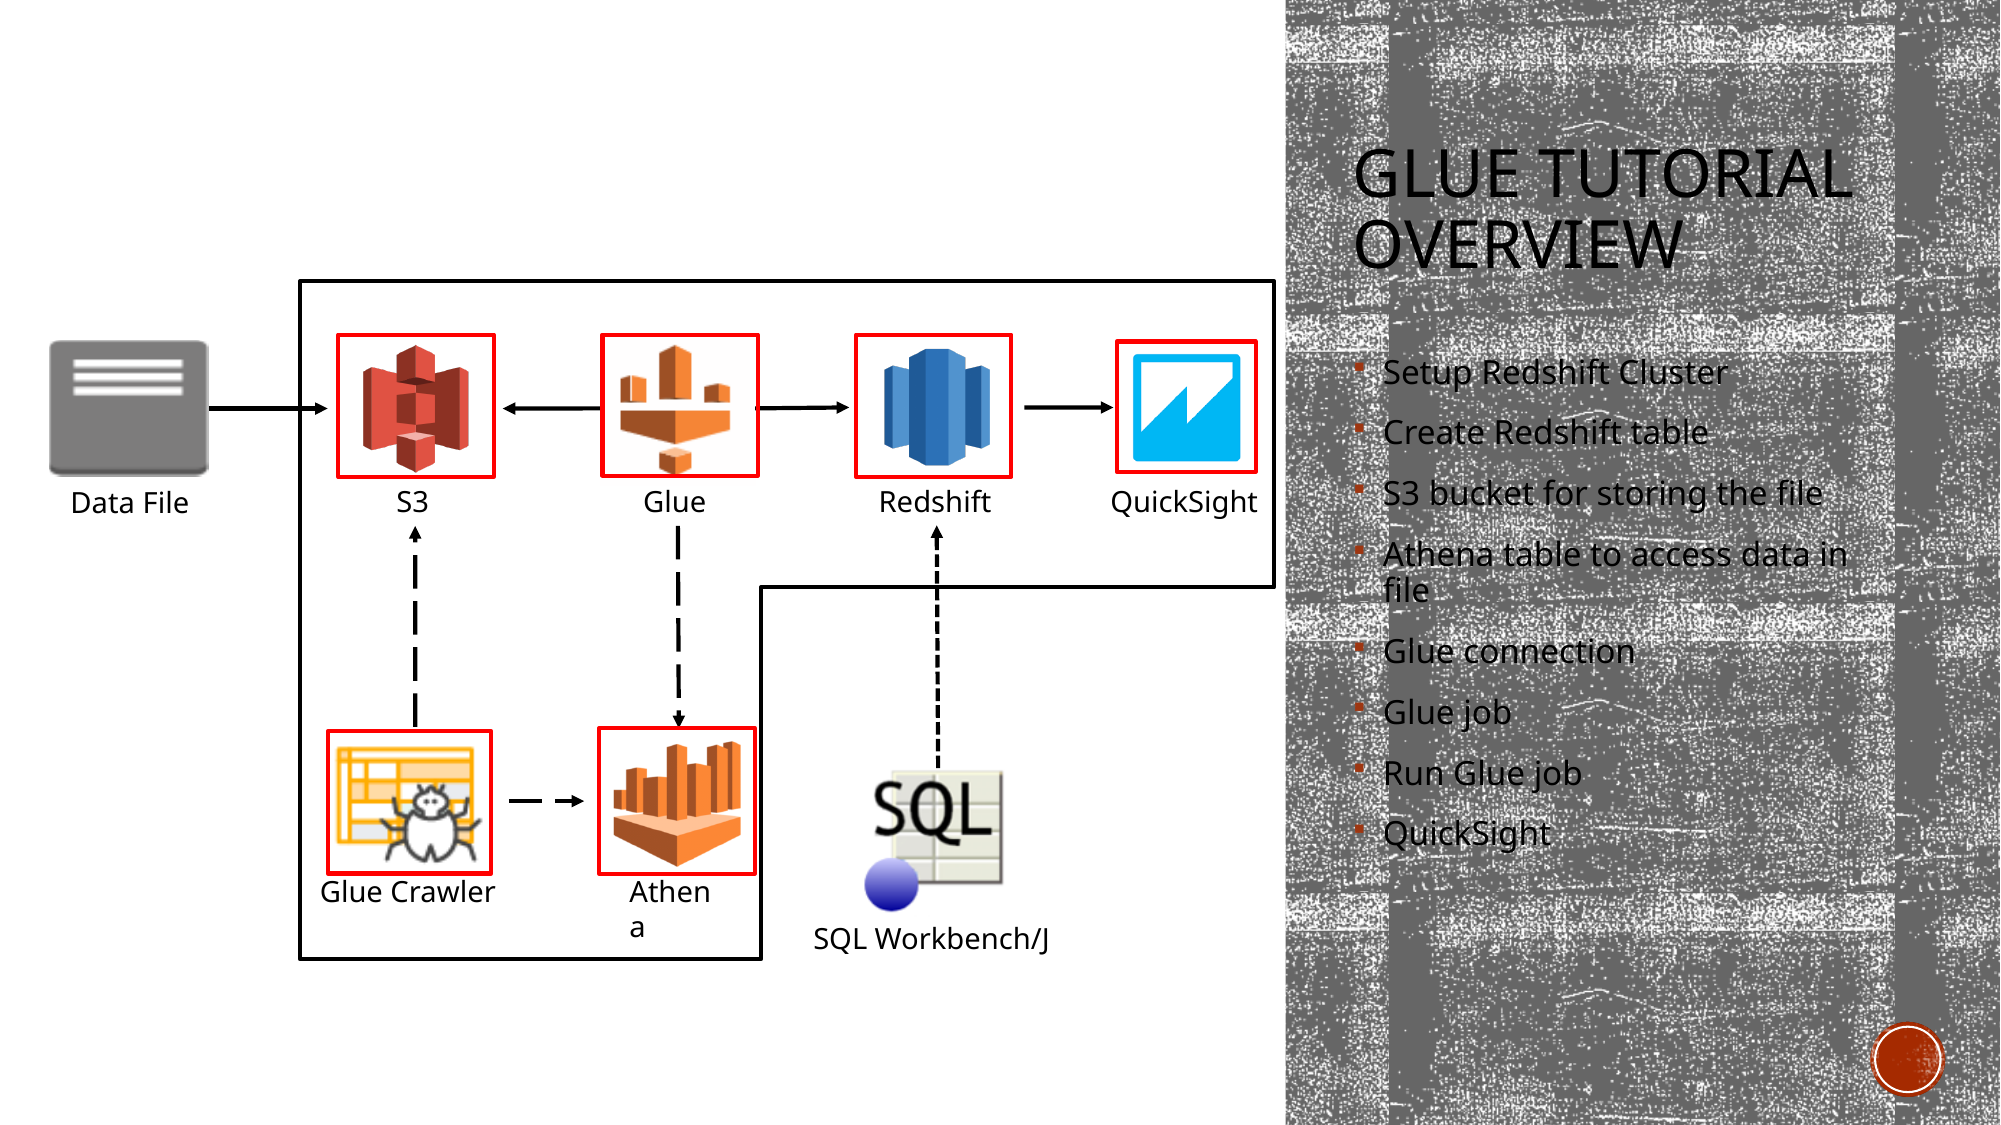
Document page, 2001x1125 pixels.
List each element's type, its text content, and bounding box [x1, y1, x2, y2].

text_box Glue Tutorial Overview [1338, 79, 1920, 344]
text_box [299, 409, 1275, 960]
list Setup Redshift Cluster Create Redshift table S3 bucket for storing the file Athena table to access data in file Glue connection Glue job Run Glue job QuickSight [1338, 348, 1920, 1013]
text_box S3 [381, 496, 449, 526]
text_box [1284, 0, 2000, 1125]
text_box [299, 280, 1275, 475]
text_box Athena [614, 875, 742, 951]
picture [49, 340, 209, 477]
picture [849, 319, 1025, 495]
text_box Glue Crawler [305, 865, 535, 916]
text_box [1872, 1024, 1943, 1096]
picture [323, 729, 509, 873]
picture [330, 323, 501, 494]
text_box Glue [628, 487, 728, 526]
picture [1115, 336, 1257, 478]
picture [862, 768, 1016, 915]
text_box Redshift [863, 496, 1010, 526]
text_box QuickSight [1095, 475, 1277, 526]
text_box SQL Workbench/J [798, 912, 1069, 963]
picture [586, 728, 774, 874]
picture [603, 333, 753, 484]
text_box Data File [55, 476, 213, 527]
